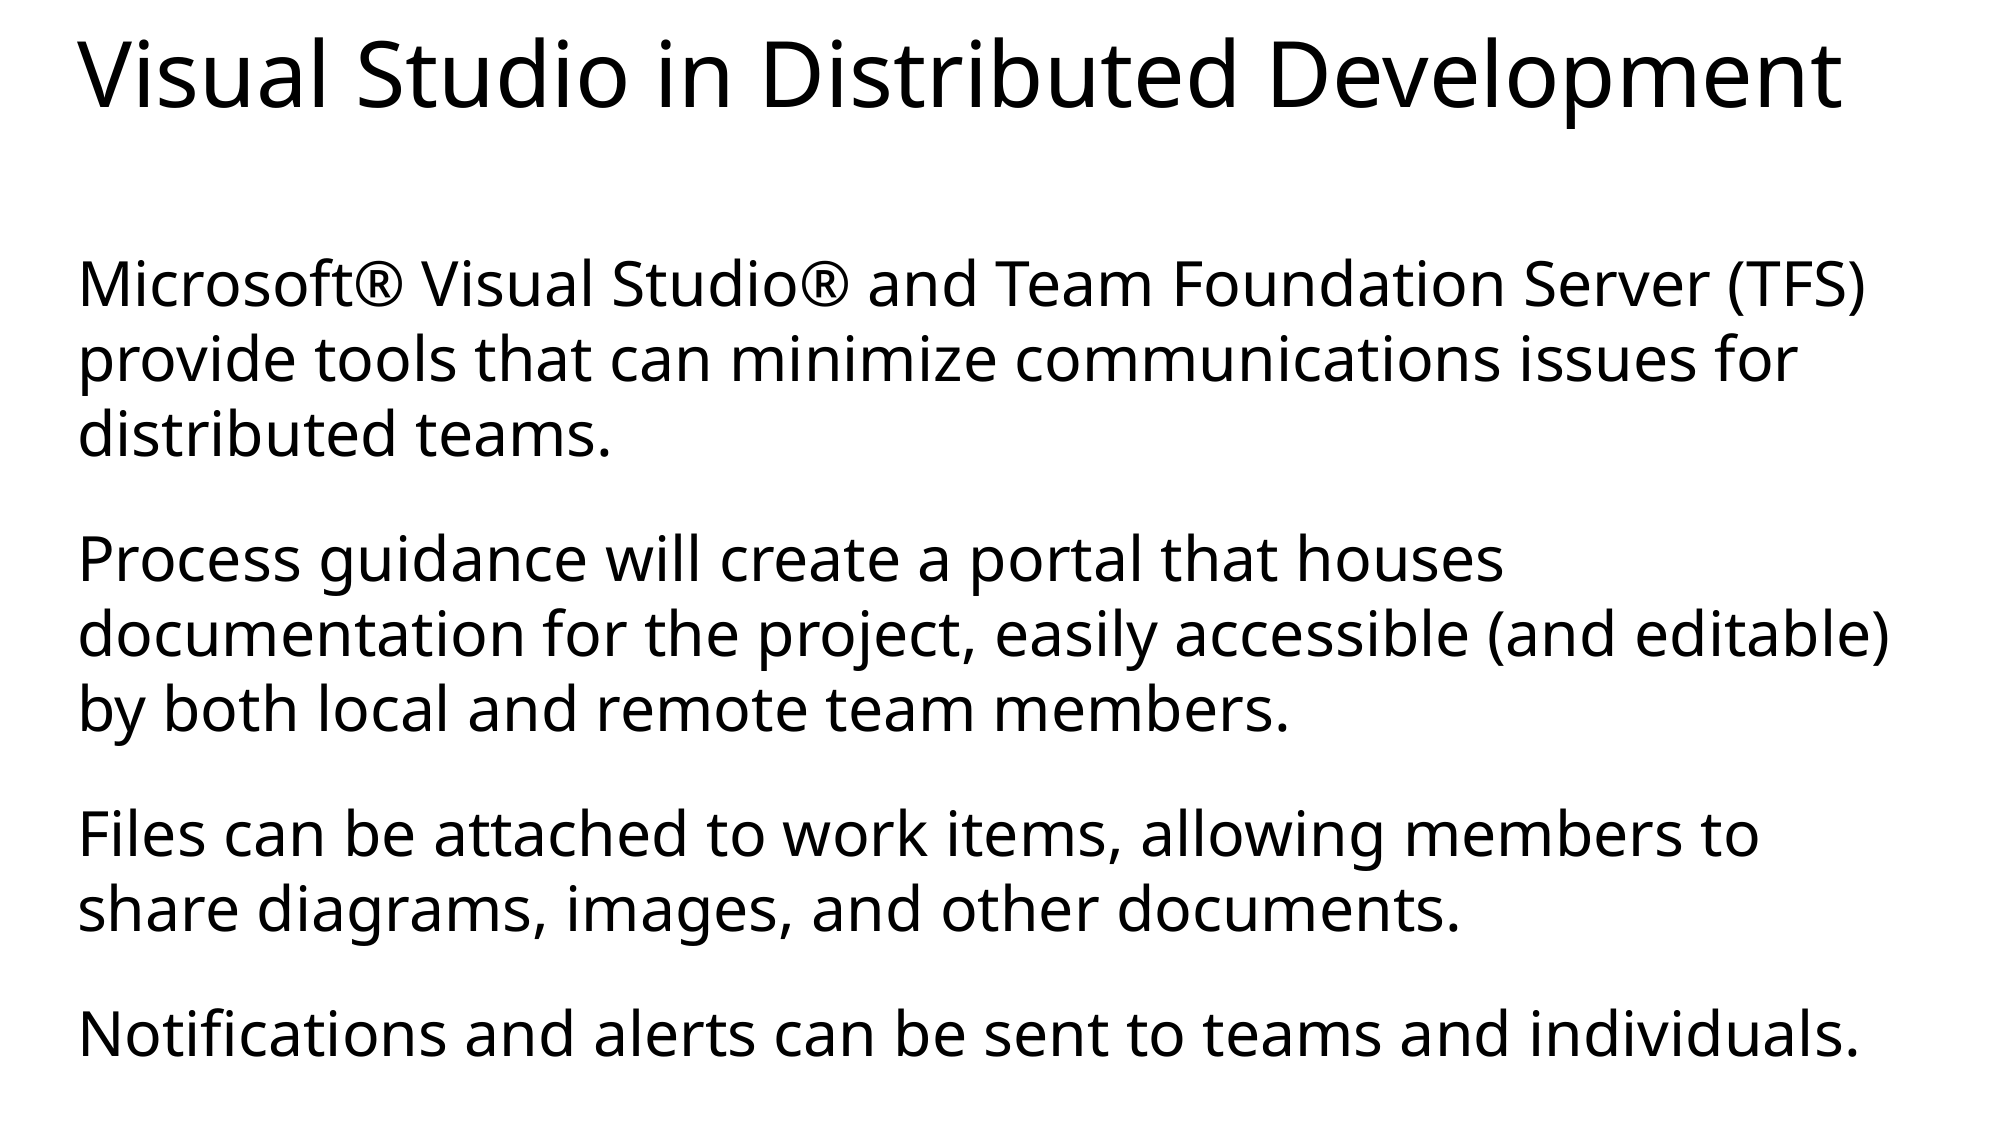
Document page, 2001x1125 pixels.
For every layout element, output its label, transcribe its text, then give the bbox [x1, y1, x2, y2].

title Visual Studio in Distributed Development [62, 29, 1953, 205]
list Microsoft® Visual Studio® and Team Foundation Server (TFS) provide tools that can minimize communications issues for distributed teams. Process guidance will create a portal that houses documentation for the project, easily accessible (and editable) by both local and remote team members. Files can be attached to work items, allowing members to share diagrams, images, and other documents. Notifications and alerts can be sent to teams and individuals. [62, 236, 1953, 1105]
